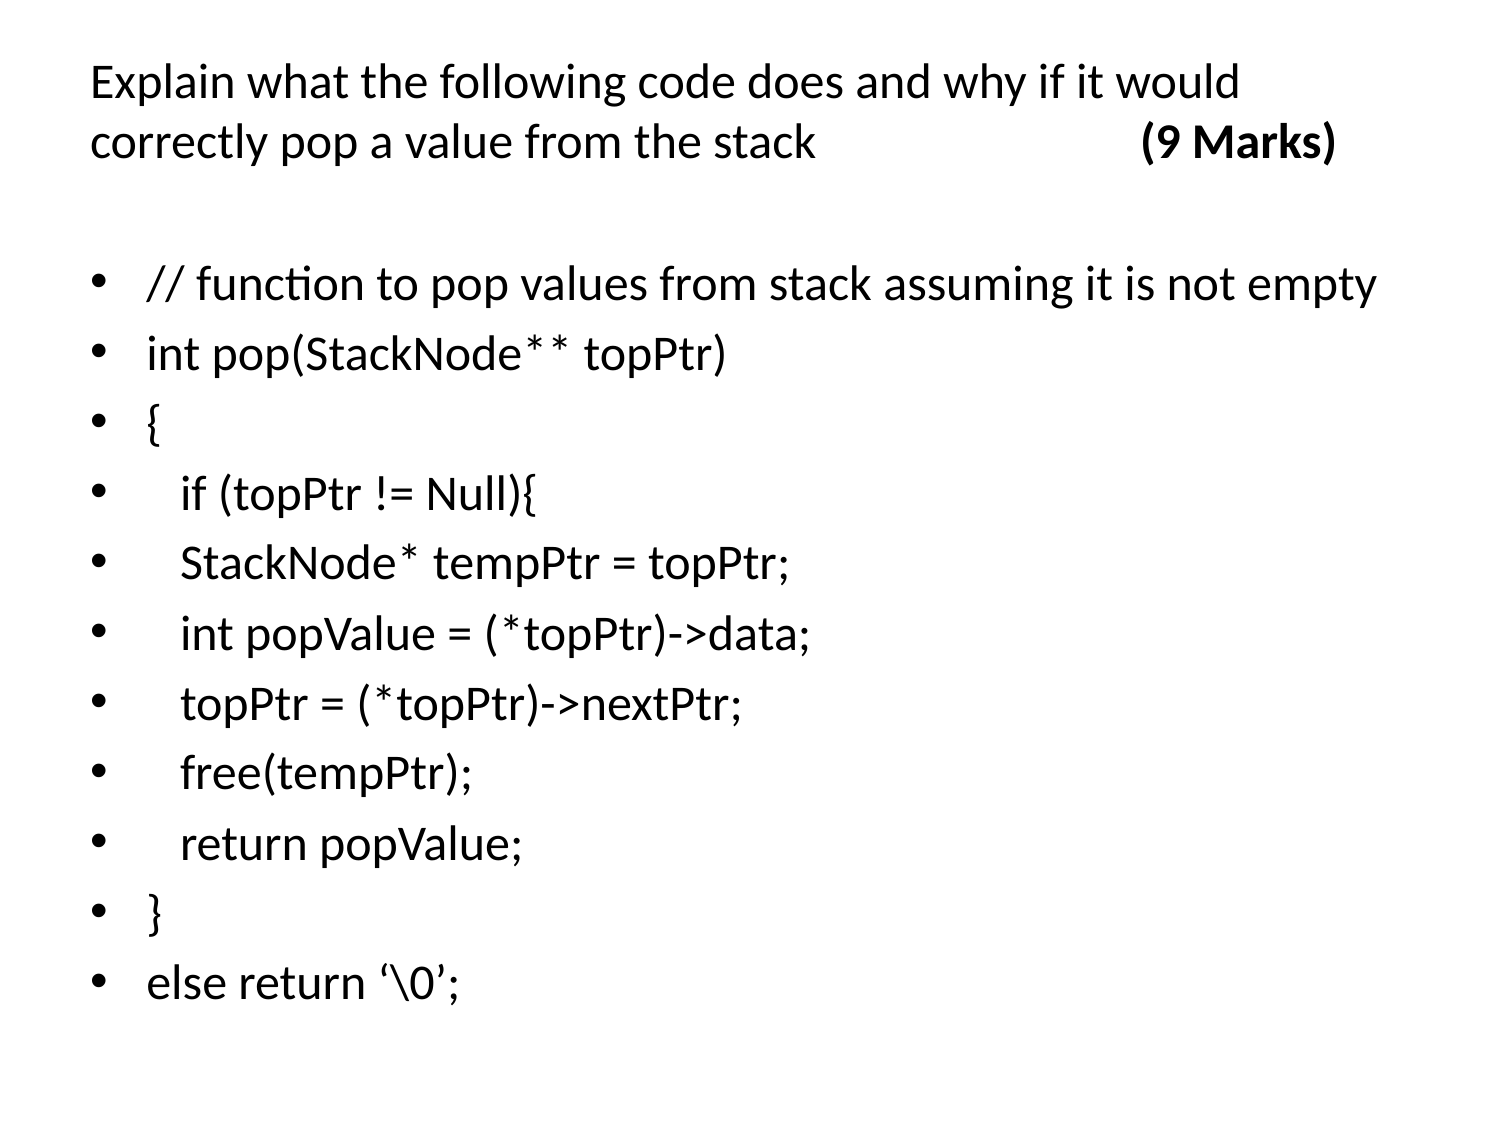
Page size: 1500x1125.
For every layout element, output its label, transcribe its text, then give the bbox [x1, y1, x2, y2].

title Explain what the following code does and why if it would correctly pop a value from the stack (9 Marks) [75, 45, 1425, 172]
list // function to pop values from stack assuming it is not empty int pop(StackNode** topPtr) { if (topPtr != Null){ StackNode* tempPtr = topPtr; int popValue = (*topPtr)->data; topPtr = (*topPtr)->nextPtr; free(tempPtr); return popValue; } else return ‘\0’; [75, 172, 1425, 1083]
